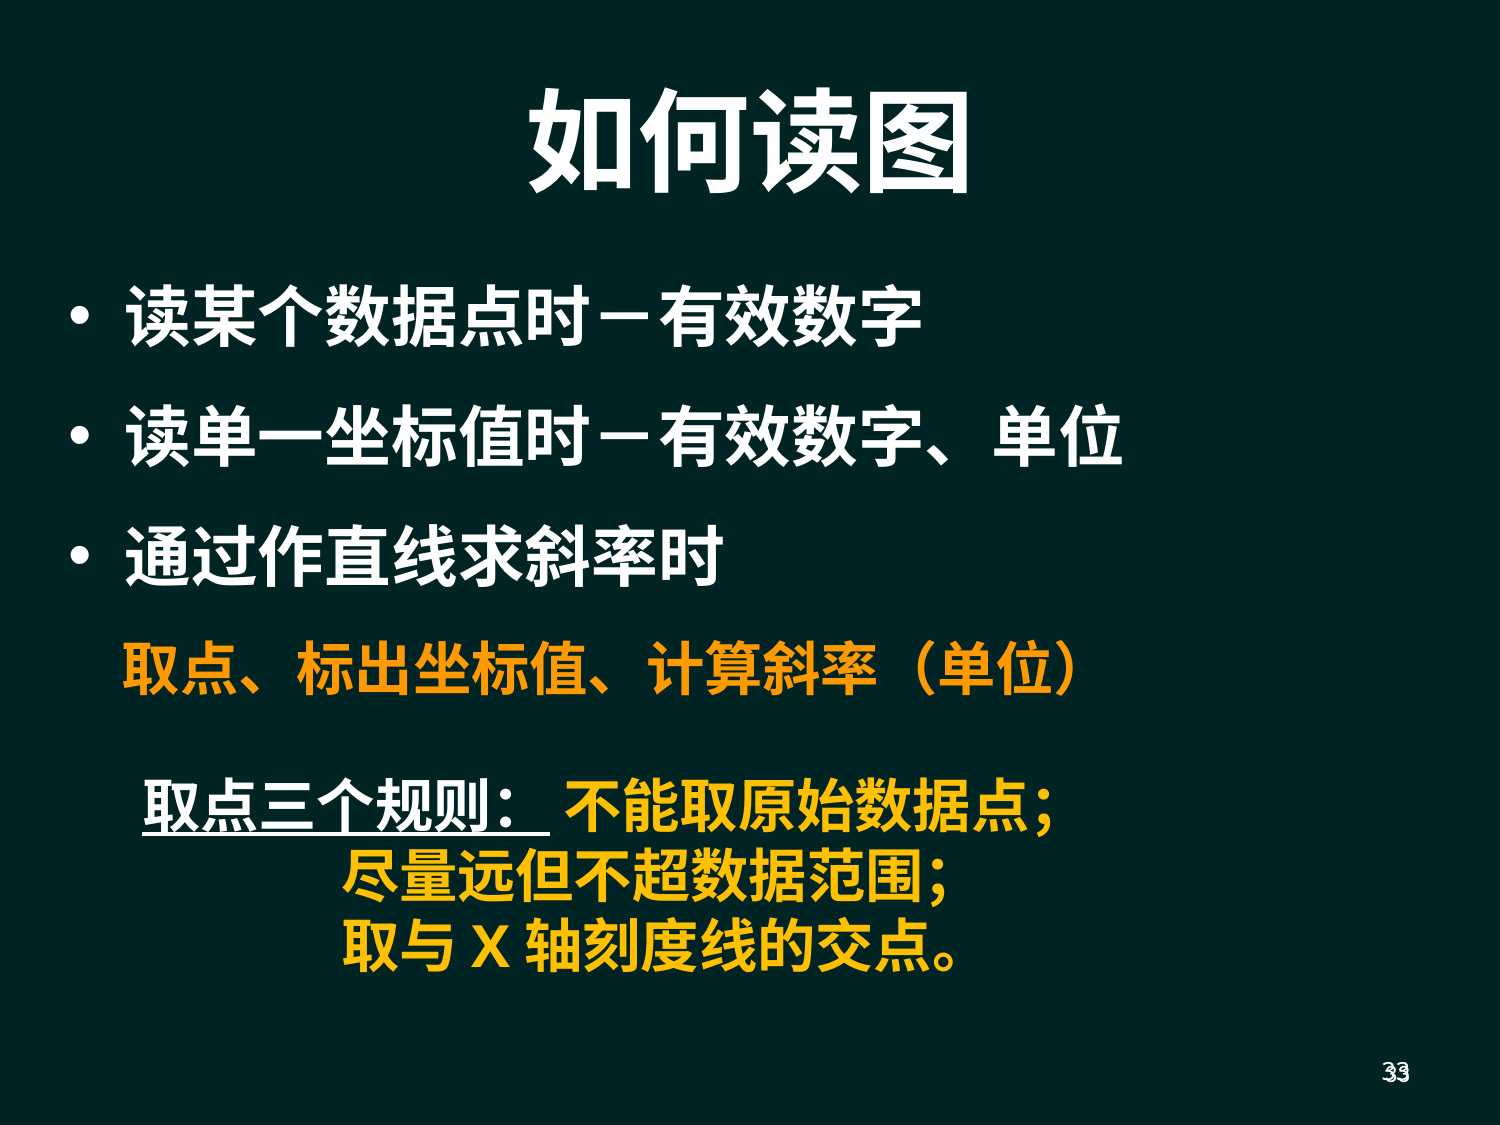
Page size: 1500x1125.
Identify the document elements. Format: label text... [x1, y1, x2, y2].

list 读某个数据点时－有效数字 读单一坐标值时－有效数字、单位 通过作直线求斜率时 取点、标出坐标值、计算斜率（单位） [52, 266, 1460, 1036]
text_box 取点三个规则： 不能取原始数据点； 尽量远但不超数据范围； 取与X轴刻度线的交点。 [100, 761, 1247, 987]
title 如何读图 [74, 44, 1426, 233]
slide_number 33 [1074, 1042, 1425, 1103]
